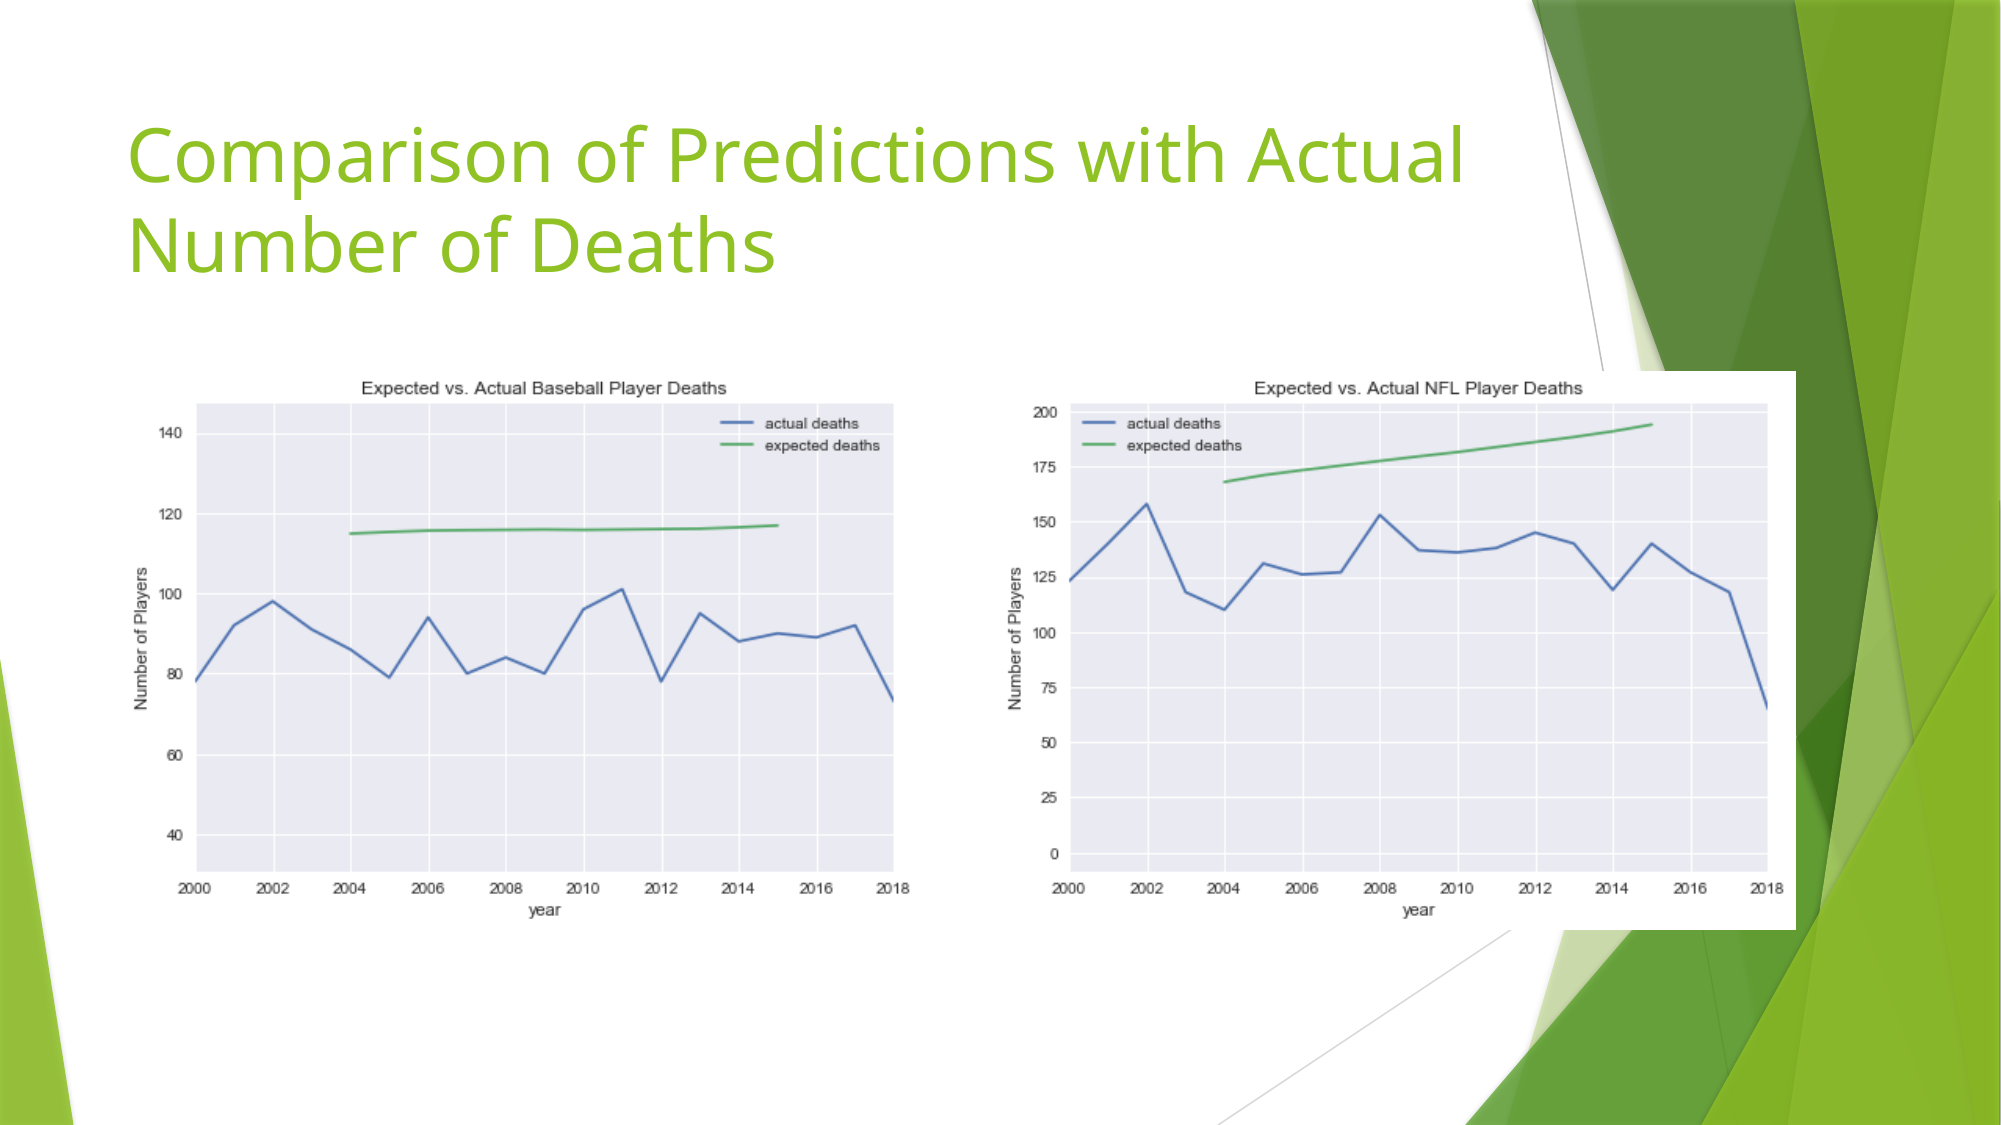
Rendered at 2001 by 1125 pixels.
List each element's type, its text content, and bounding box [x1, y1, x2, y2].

title Comparison of Predictions with Actual Number of Deaths [111, 99, 1522, 317]
picture [999, 371, 1796, 931]
picture [125, 371, 922, 931]
